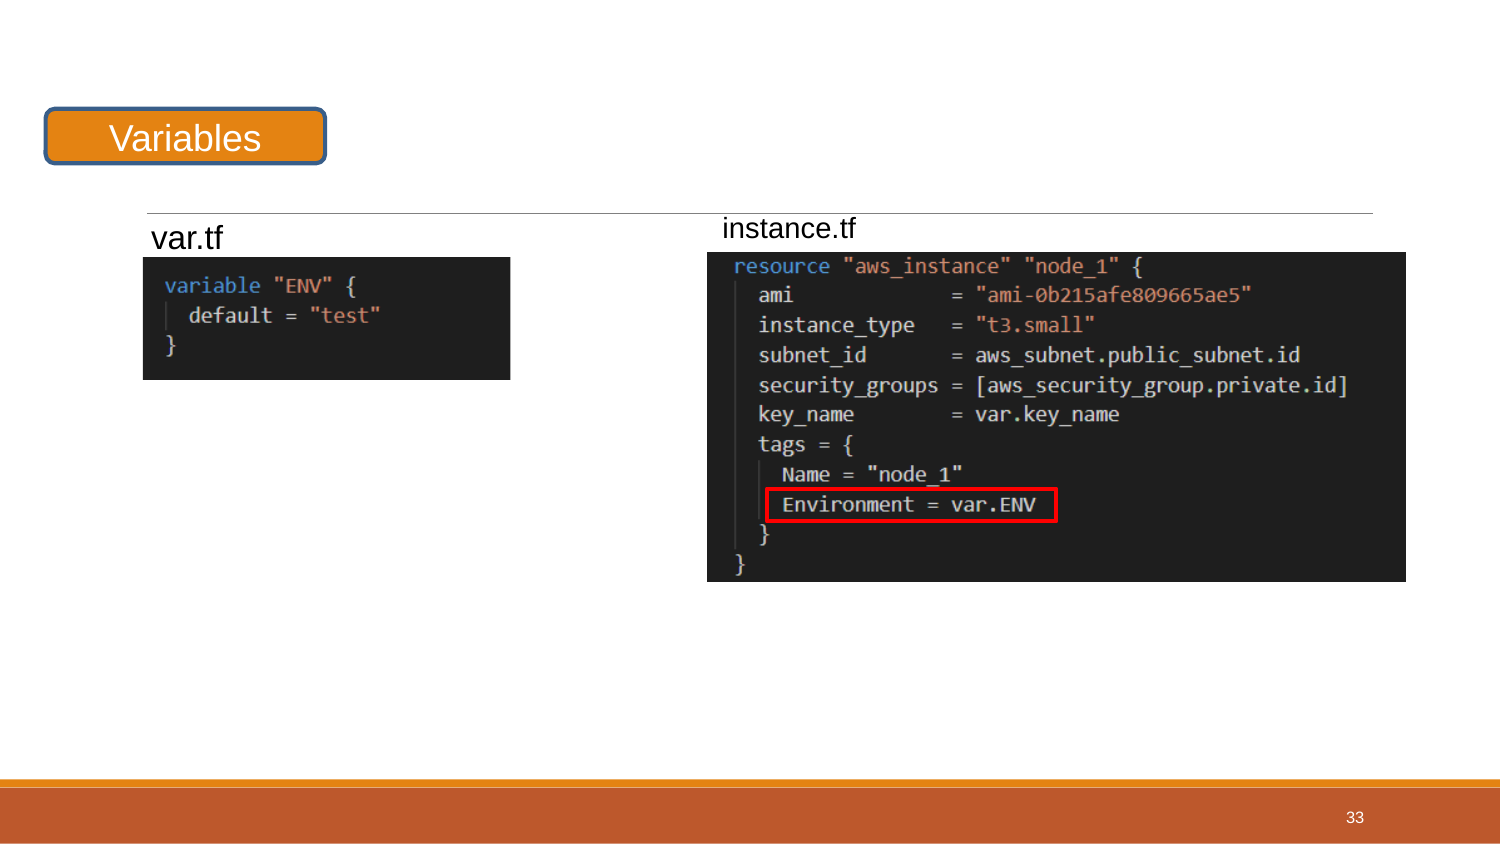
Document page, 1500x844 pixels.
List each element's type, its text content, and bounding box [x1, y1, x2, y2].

text_box var.tf [136, 208, 495, 264]
picture [142, 256, 512, 380]
text_box Variables [45, 108, 326, 164]
picture [706, 252, 1406, 582]
text_box instance.tf [707, 202, 1146, 251]
slide_number 33 [1218, 794, 1380, 840]
